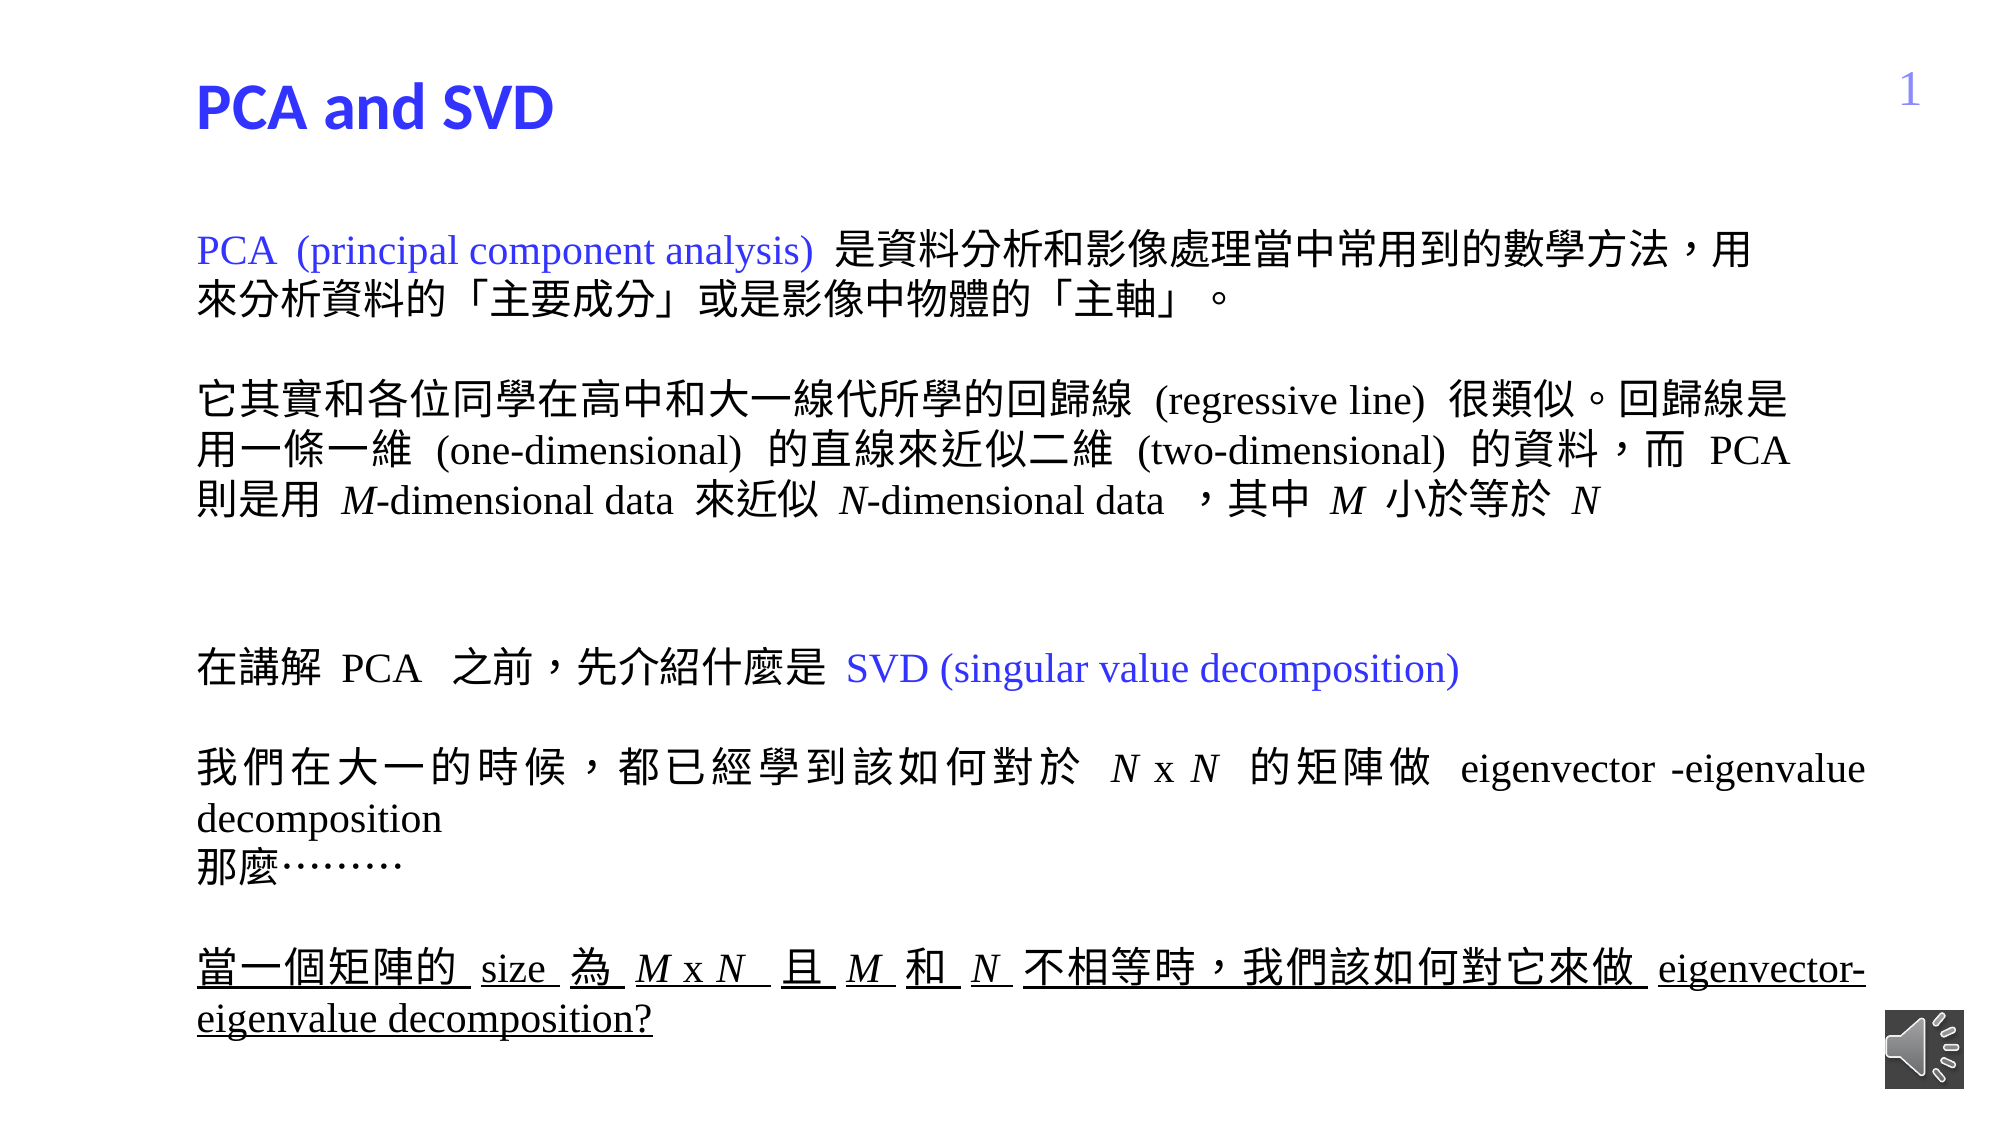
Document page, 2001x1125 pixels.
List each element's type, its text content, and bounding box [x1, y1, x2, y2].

text_box 在講解 PCA 之前，先介紹什麼是 SVD (singular value decomposition) 我們在大一的時候，都已經學到該如何對於 N x N 的矩陣做 eigenvector -eigenvalue decomposition 那麼……… 當一個矩陣的 size 為 M x N 且 M 和 N 不相等時，我們該如何對它來做 eigenvector-eigenvalue decomposition? [181, 633, 1881, 1049]
text_box PCA and SVD [182, 55, 1576, 150]
picture [1884, 1009, 1965, 1090]
slide_number 1 [1801, 55, 1938, 116]
text_box PCA (principal component analysis) 是資料分析和影像處理當中常用到的數學方法，用來分析資料的「主要成分」或是影像中物體的「主軸」。 它其實和各位同學在高中和大一線代所學的回歸線 (regressive line) 很類似。回歸線是用一條一維 (one-dimensional) 的直線來近似二維 (two-dimensional) 的資料，而 PCA 則是用 M-dimensional data 來近似 N-dimensional data ，其中 M 小於等於 N [181, 215, 1803, 530]
